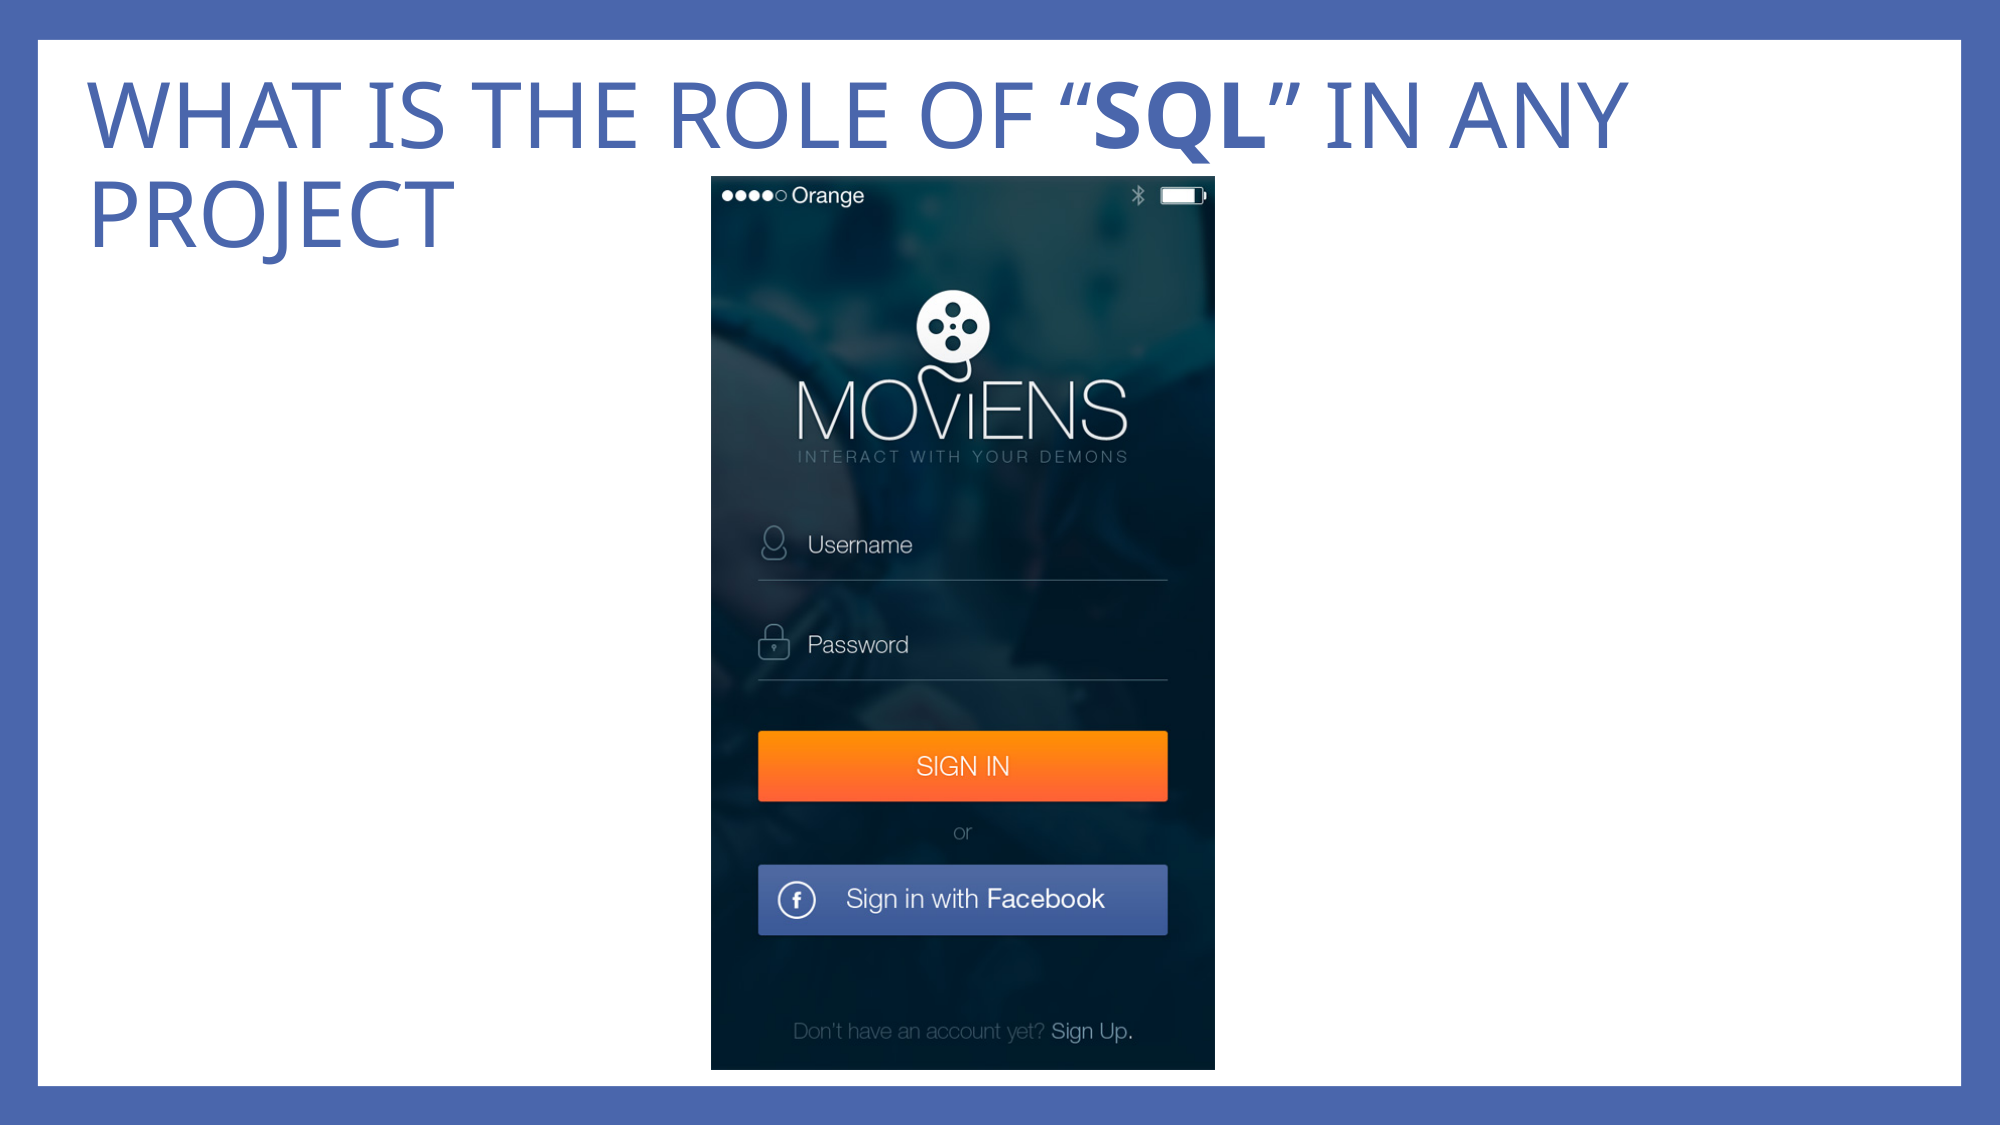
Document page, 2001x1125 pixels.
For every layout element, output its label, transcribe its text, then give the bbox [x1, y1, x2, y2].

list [711, 176, 1215, 1070]
text_box WHAT IS THE ROLE OF “SQL” IN ANY PROJECT [71, 61, 1931, 275]
